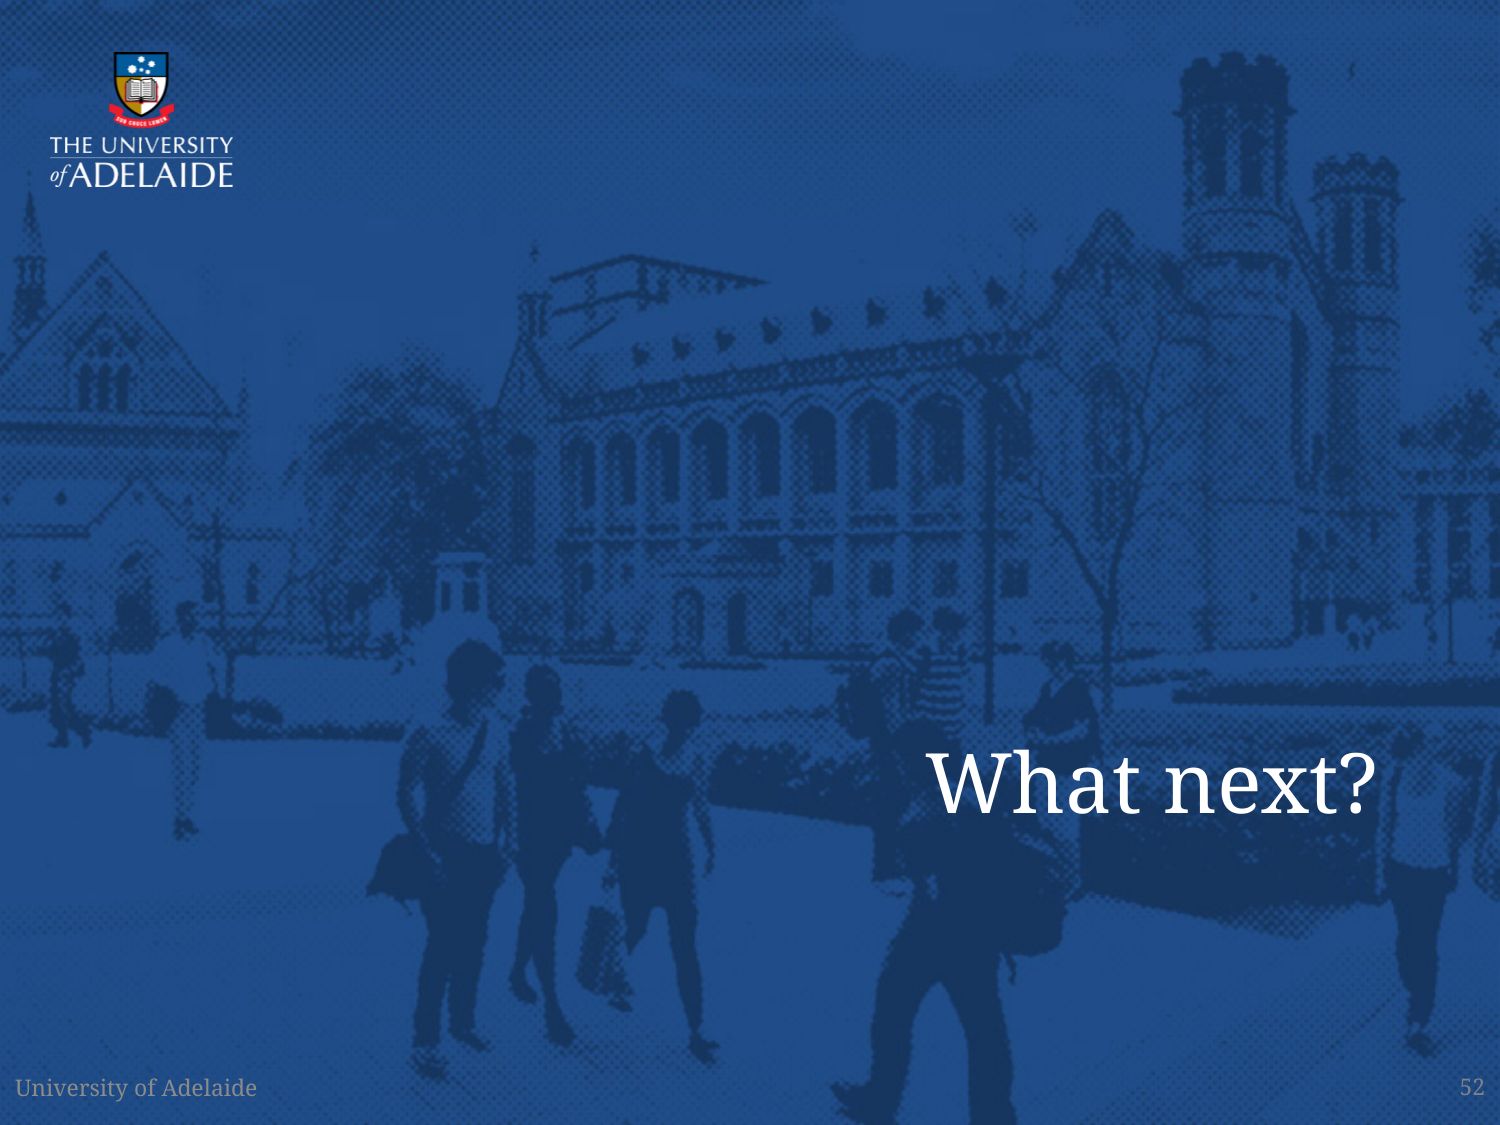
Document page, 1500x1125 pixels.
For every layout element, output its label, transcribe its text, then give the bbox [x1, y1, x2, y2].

slide_number 52 [1149, 1057, 1500, 1118]
title What next? [118, 722, 1394, 947]
footer University of Adelaide [0, 1057, 475, 1118]
picture [0, 0, 1500, 1125]
